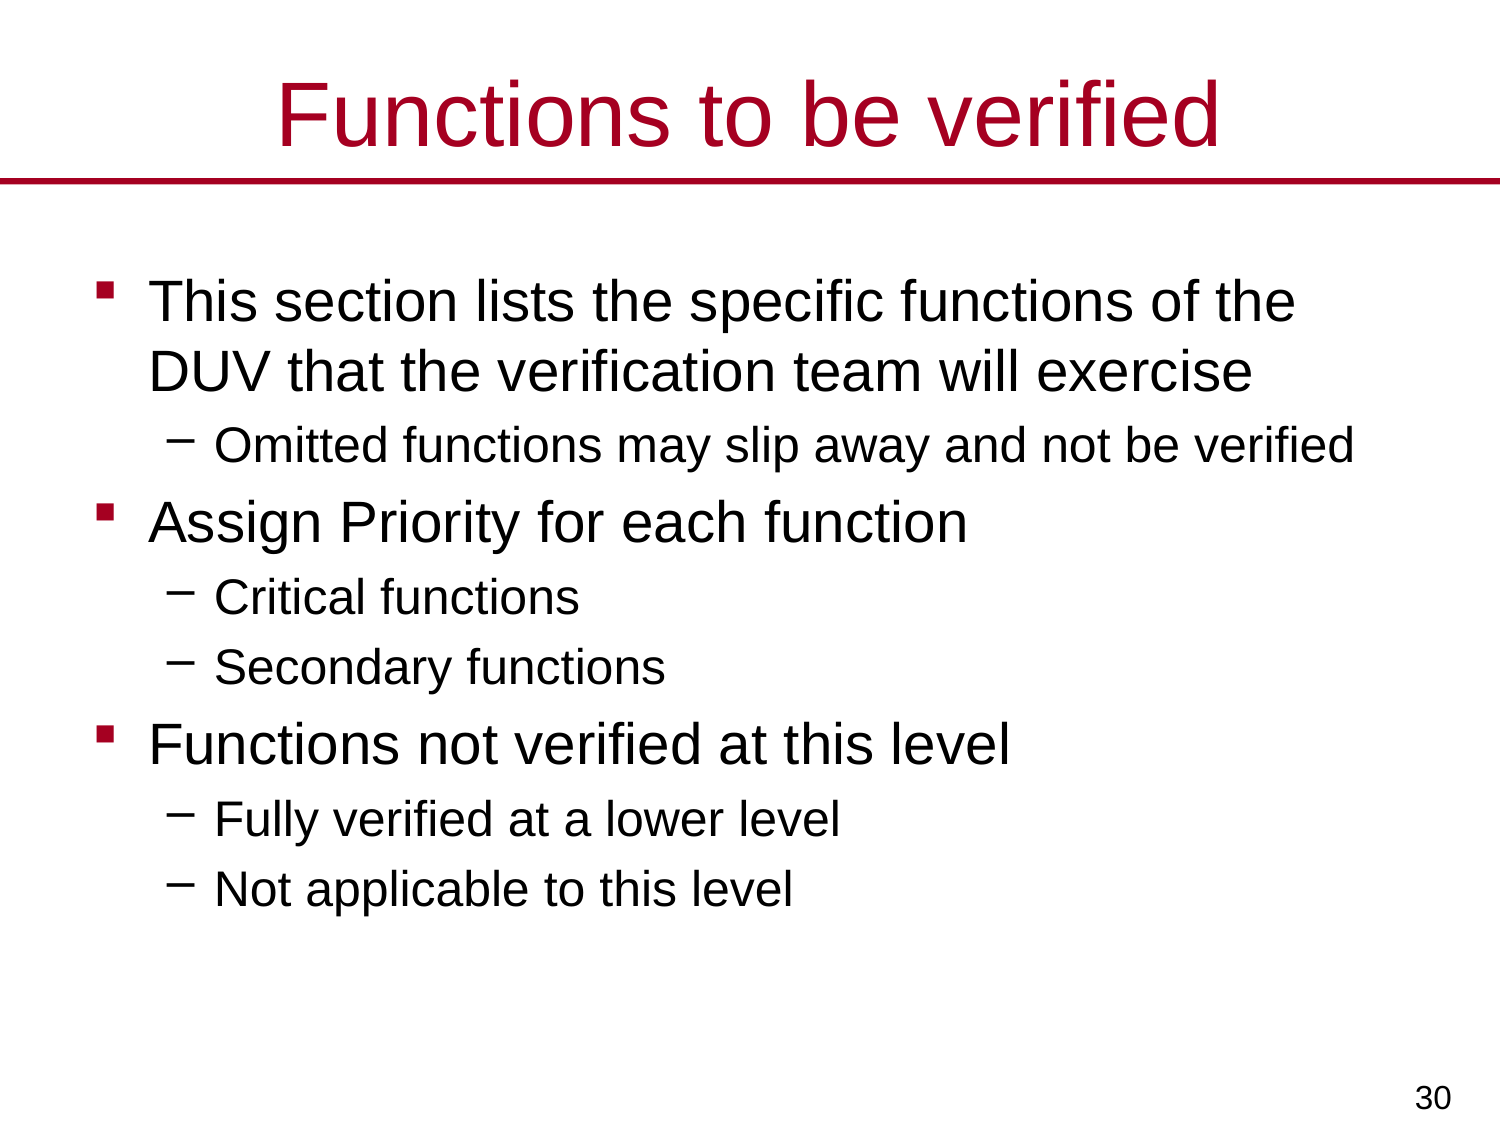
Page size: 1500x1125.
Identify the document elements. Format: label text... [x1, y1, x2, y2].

list This section lists the specific functions of the DUV that the verification team will exercise Omitted functions may slip away and not be verified Assign Priority for each function Critical functions Secondary functions Functions not verified at this level Fully verified at a lower level Not applicable to this level [76, 255, 1428, 1026]
title Functions to be verified [0, 44, 1500, 175]
